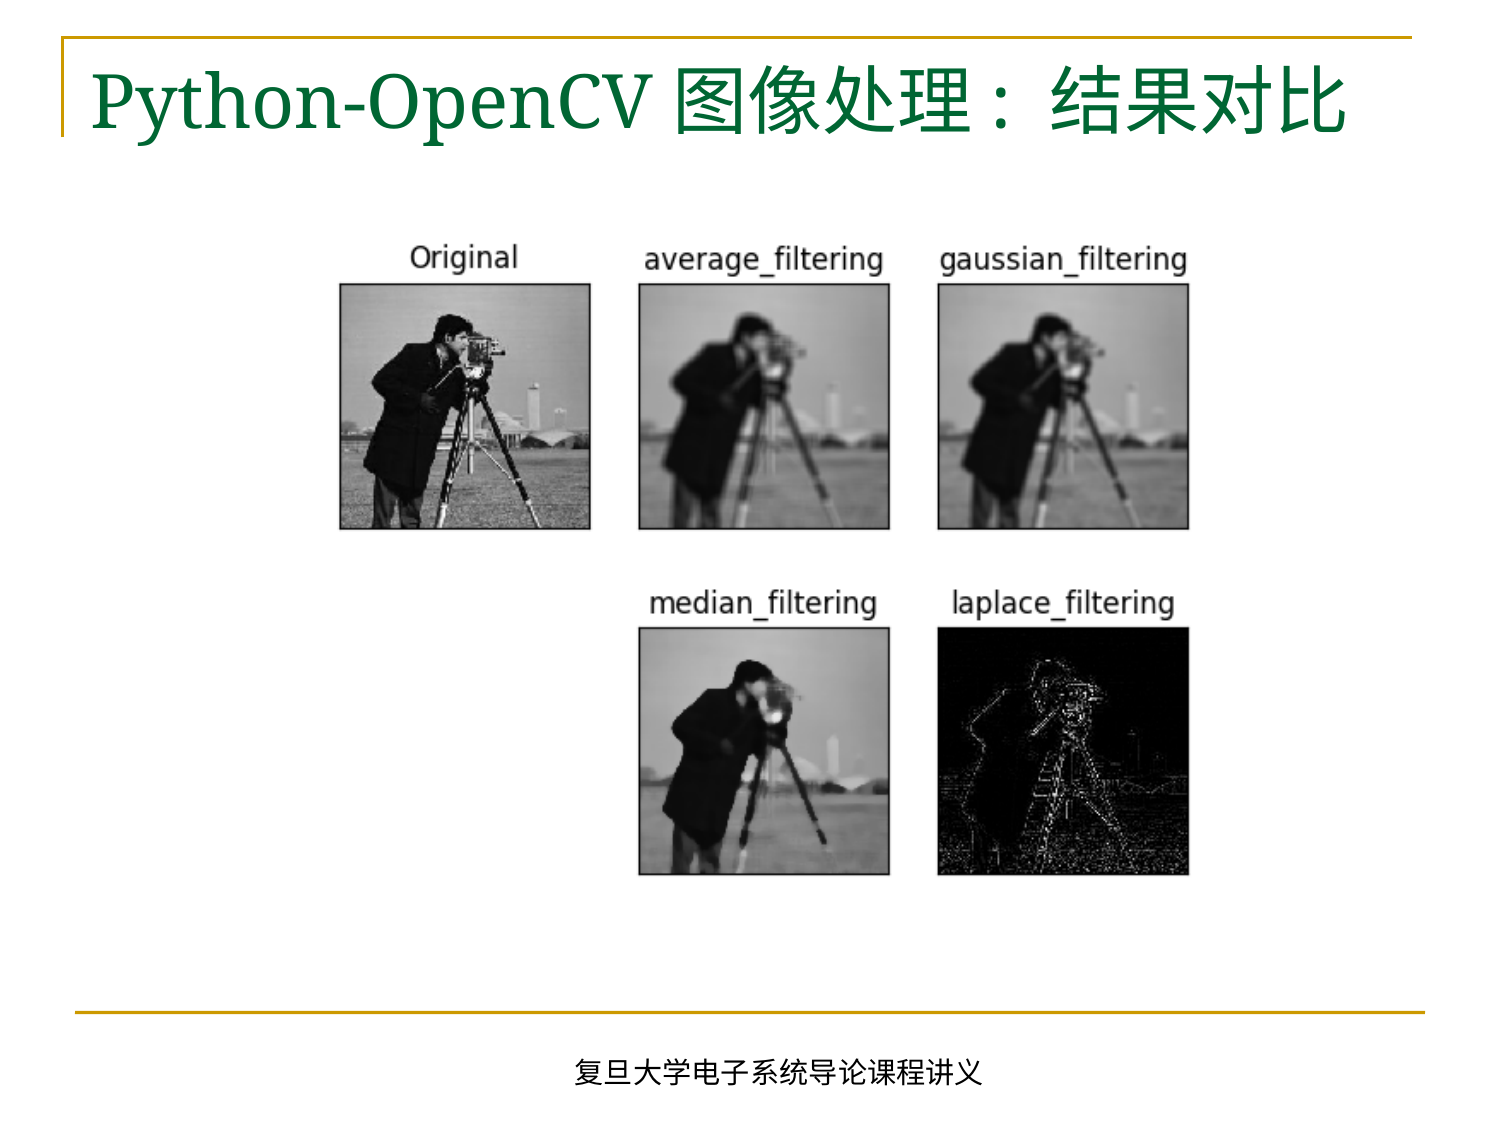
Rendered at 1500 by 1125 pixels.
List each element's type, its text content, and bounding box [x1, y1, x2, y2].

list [203, 164, 1297, 985]
title Python-OpenCV图像处理: 结果对比 [75, 45, 1425, 185]
